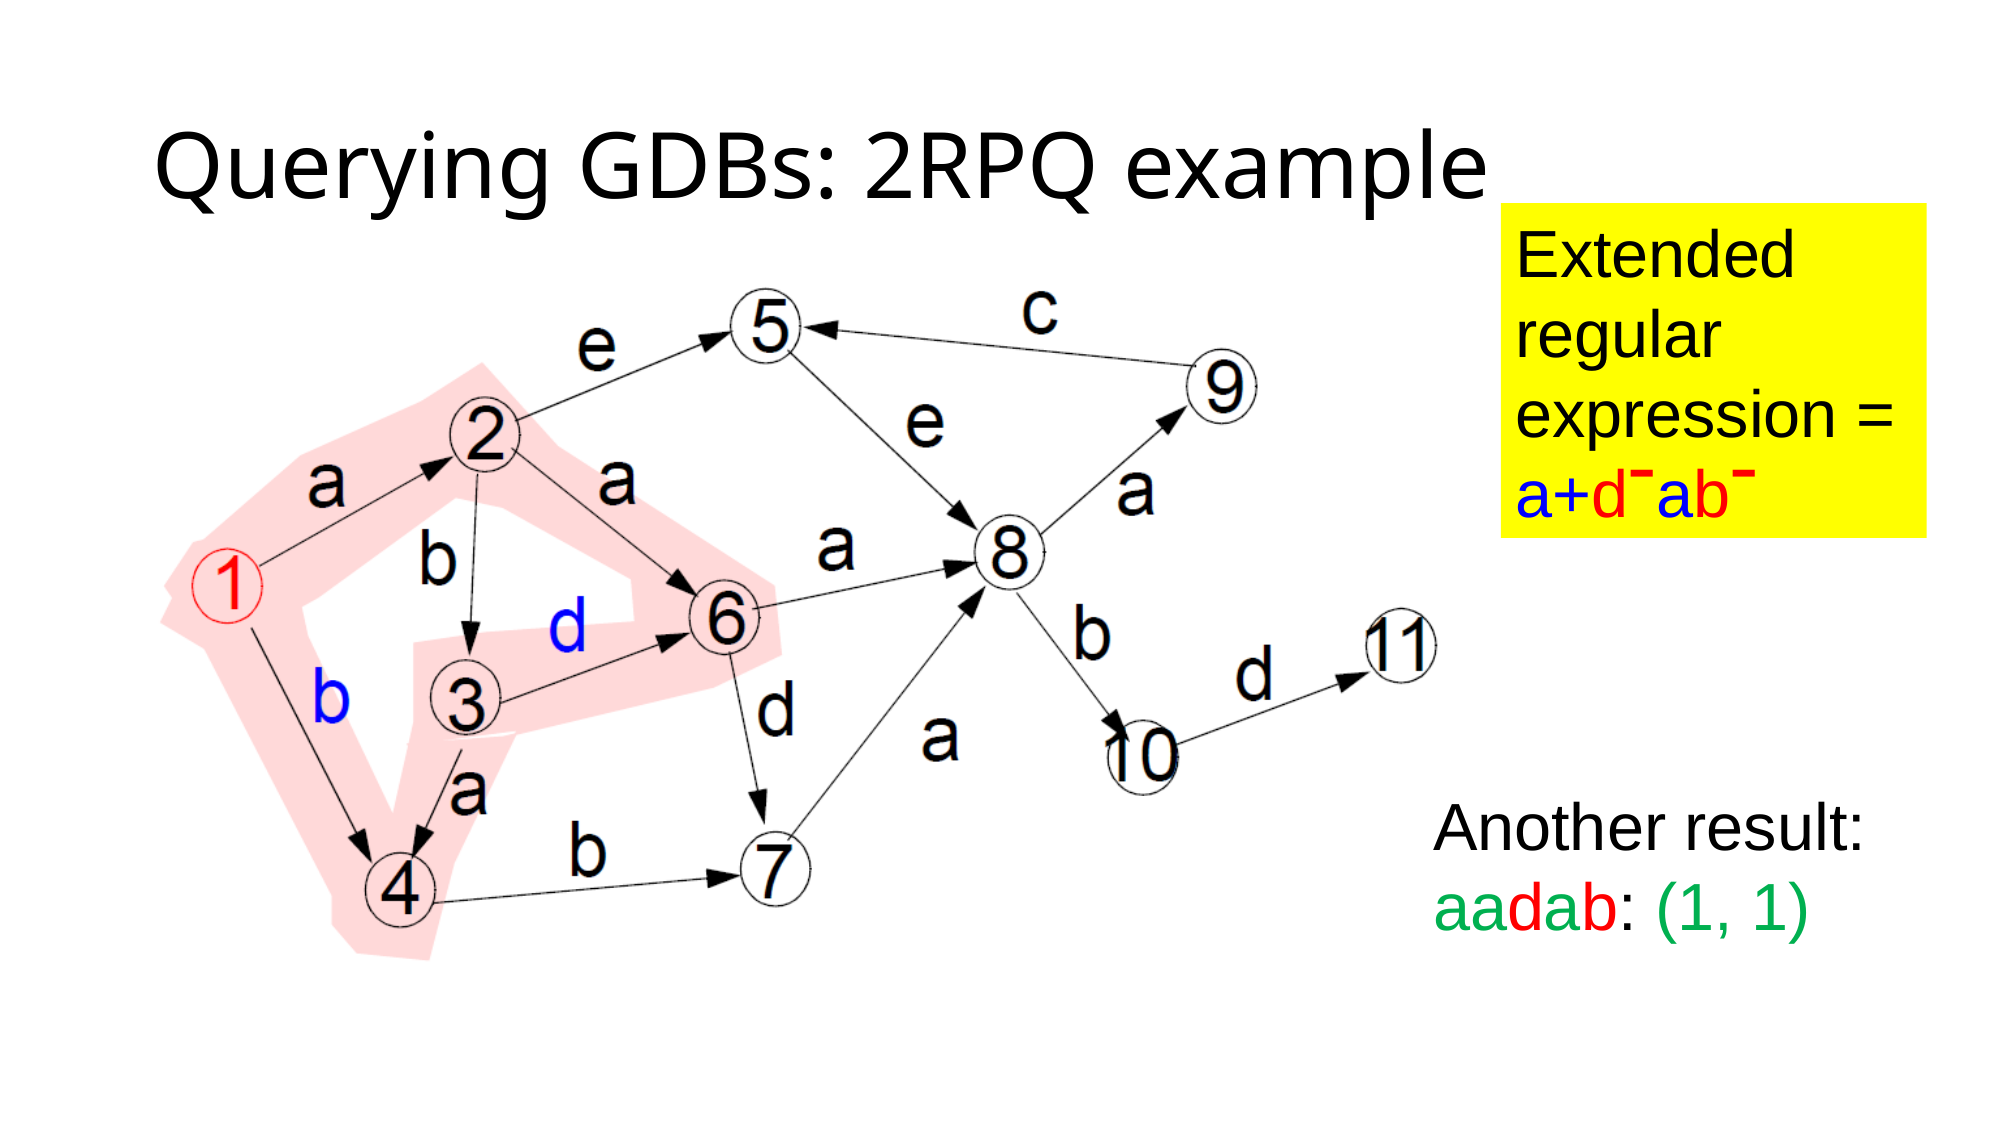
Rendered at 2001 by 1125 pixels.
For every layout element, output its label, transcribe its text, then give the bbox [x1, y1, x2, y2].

picture [137, 261, 1470, 1005]
text_box Another result: aadab: (1, 1) [1470, 776, 2000, 952]
text_box Extended regular expression = a+dˉabˉ [1500, 203, 1927, 538]
title Querying GDBs: 2RPQ example [137, 59, 1863, 278]
